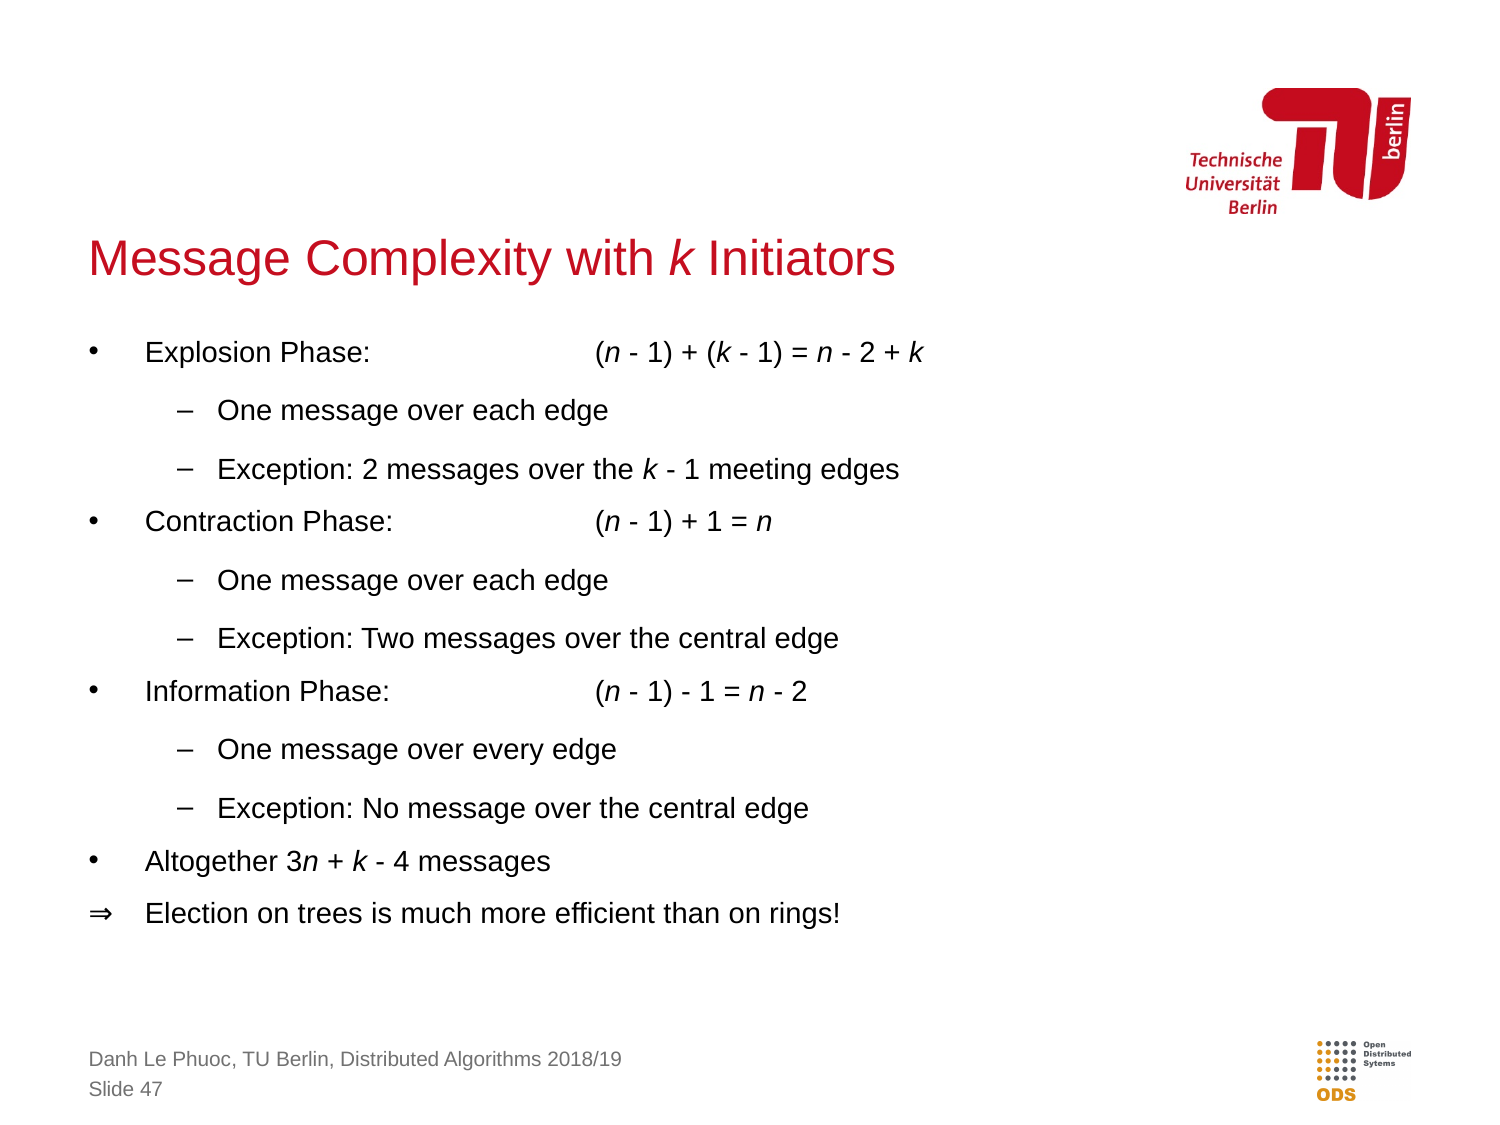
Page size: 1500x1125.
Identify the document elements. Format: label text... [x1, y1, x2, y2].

slide_number Slide 47 [88, 1075, 1176, 1101]
picture [1186, 88, 1411, 214]
title Message Complexity with k Initiators [88, 222, 1411, 286]
footer Danh Le Phuoc, TU Berlin, Distributed Algorithms 2018/19 [88, 1045, 1176, 1071]
list Explosion Phase: (n - 1) + (k - 1) = n - 2 + k One message over each edge Exception: 2 messages over the k - 1 meeting edges Contraction Phase: (n - 1) + 1 = n One message over each edge Exception: Two messages over the central edge Information Phase: (n - 1) - 1 = n - 2 One message over every edge Exception: No message over the central edge Altogether 3n + k - 4 messages Election on trees is much more efficient than on rings! [88, 315, 1411, 983]
picture [1317, 1041, 1411, 1101]
